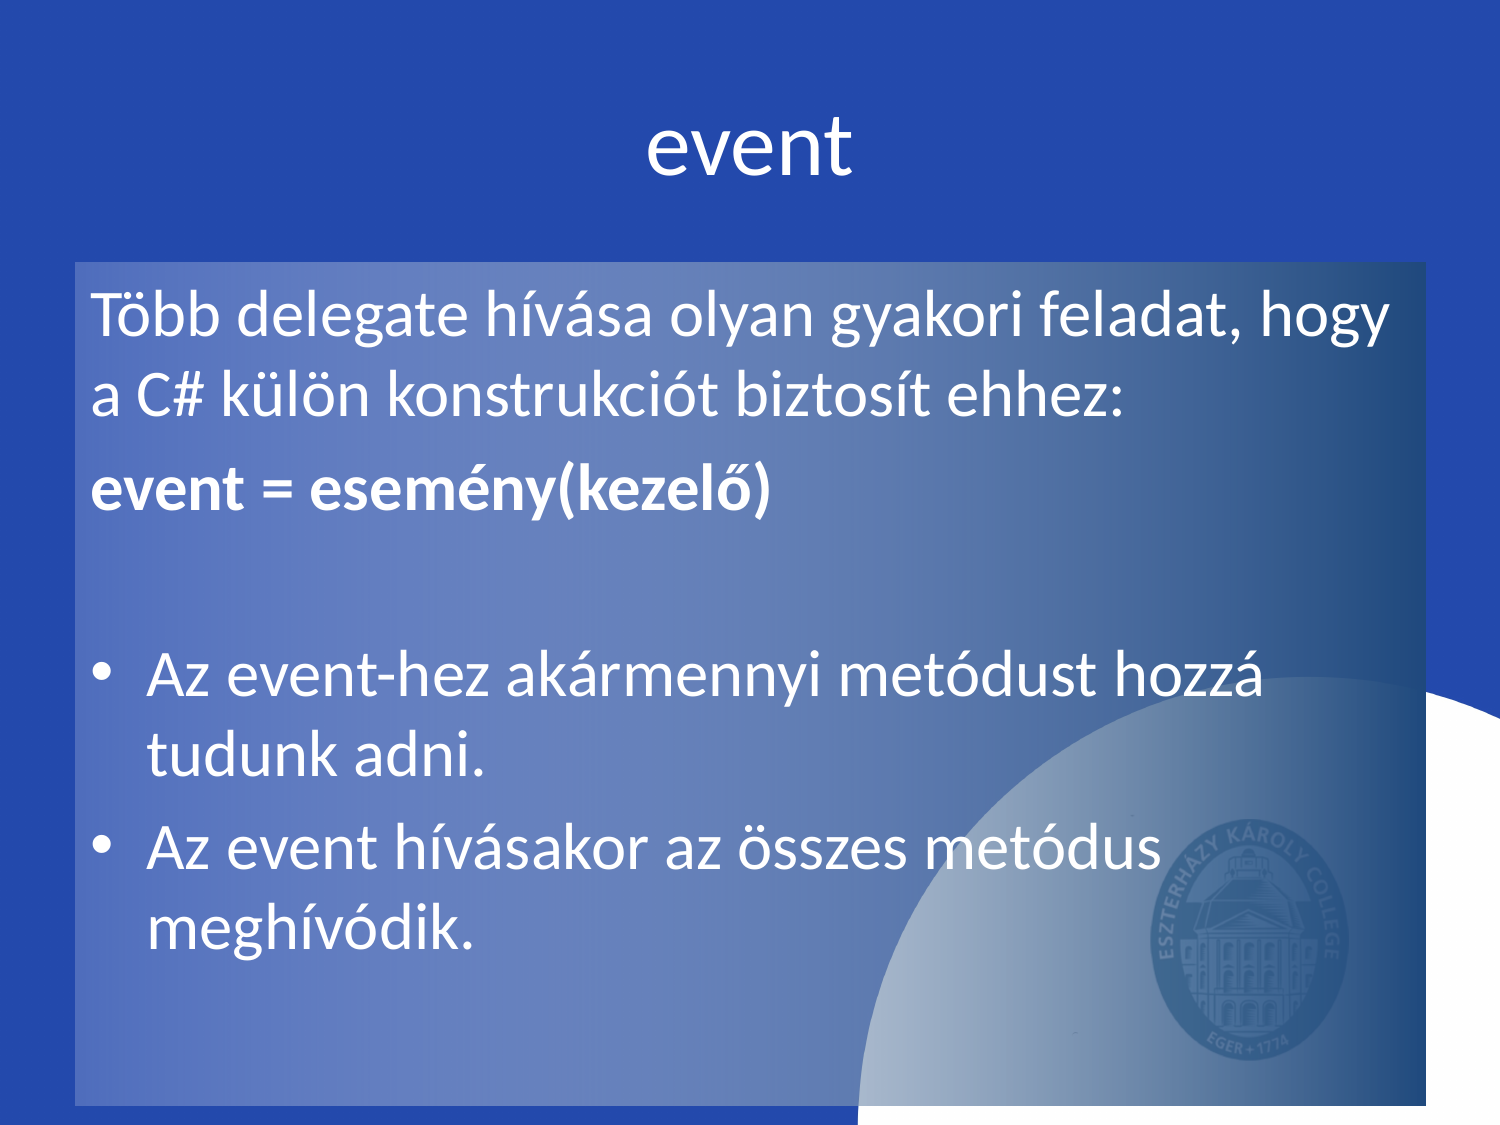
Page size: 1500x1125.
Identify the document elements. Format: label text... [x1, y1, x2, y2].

title event [75, 45, 1425, 233]
picture [0, 0, 1500, 1125]
list Több delegate hívása olyan gyakori feladat, hogy a C# külön konstrukciót biztosít ehhez: event = esemény(kezelő) Az event-hez akármennyi metódust hozzá tudunk adni. Az event hívásakor az összes metódus meghívódik. [75, 262, 1425, 1106]
